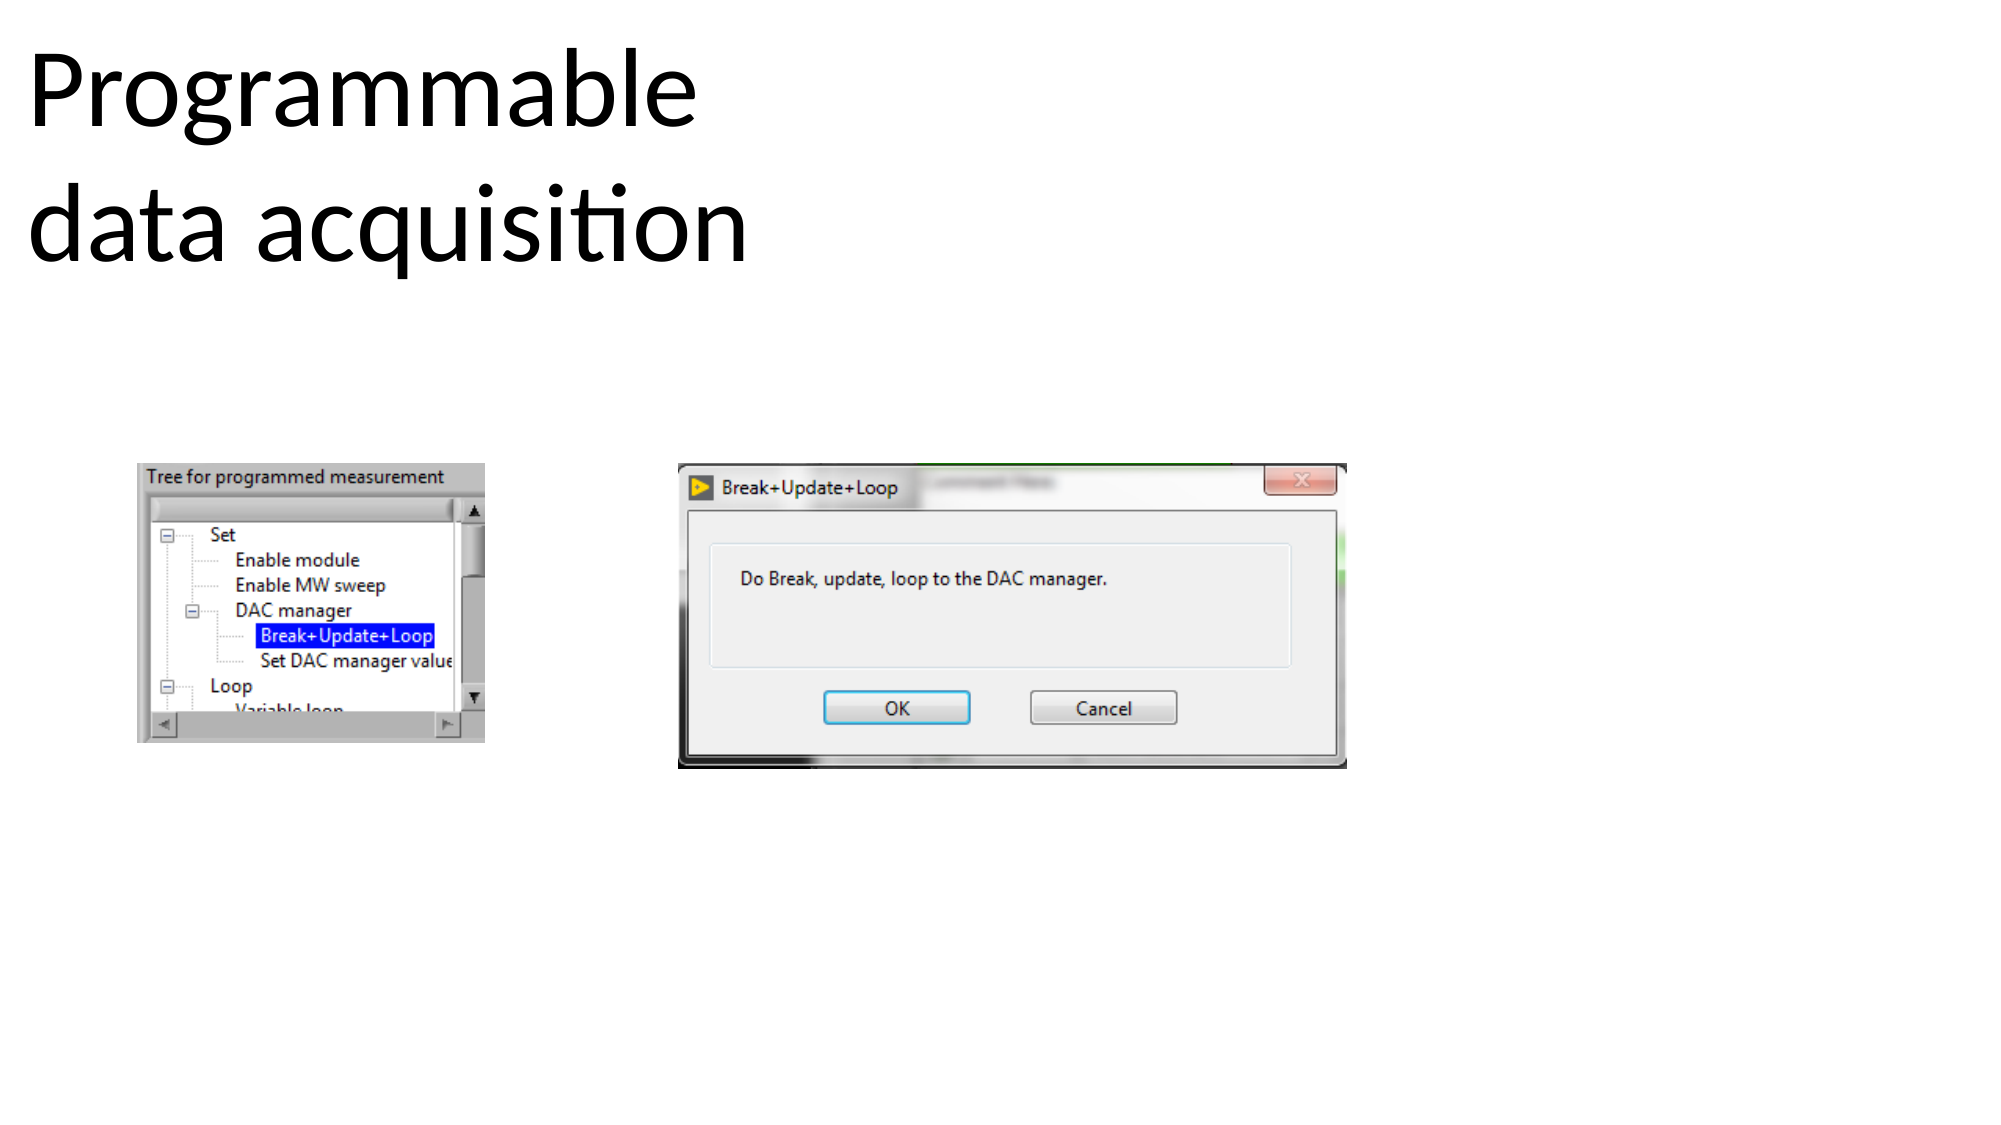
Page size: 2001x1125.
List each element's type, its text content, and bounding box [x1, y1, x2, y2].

text_box Programmable data acquisition [12, 7, 1976, 292]
picture [137, 463, 485, 743]
picture [678, 463, 1347, 769]
